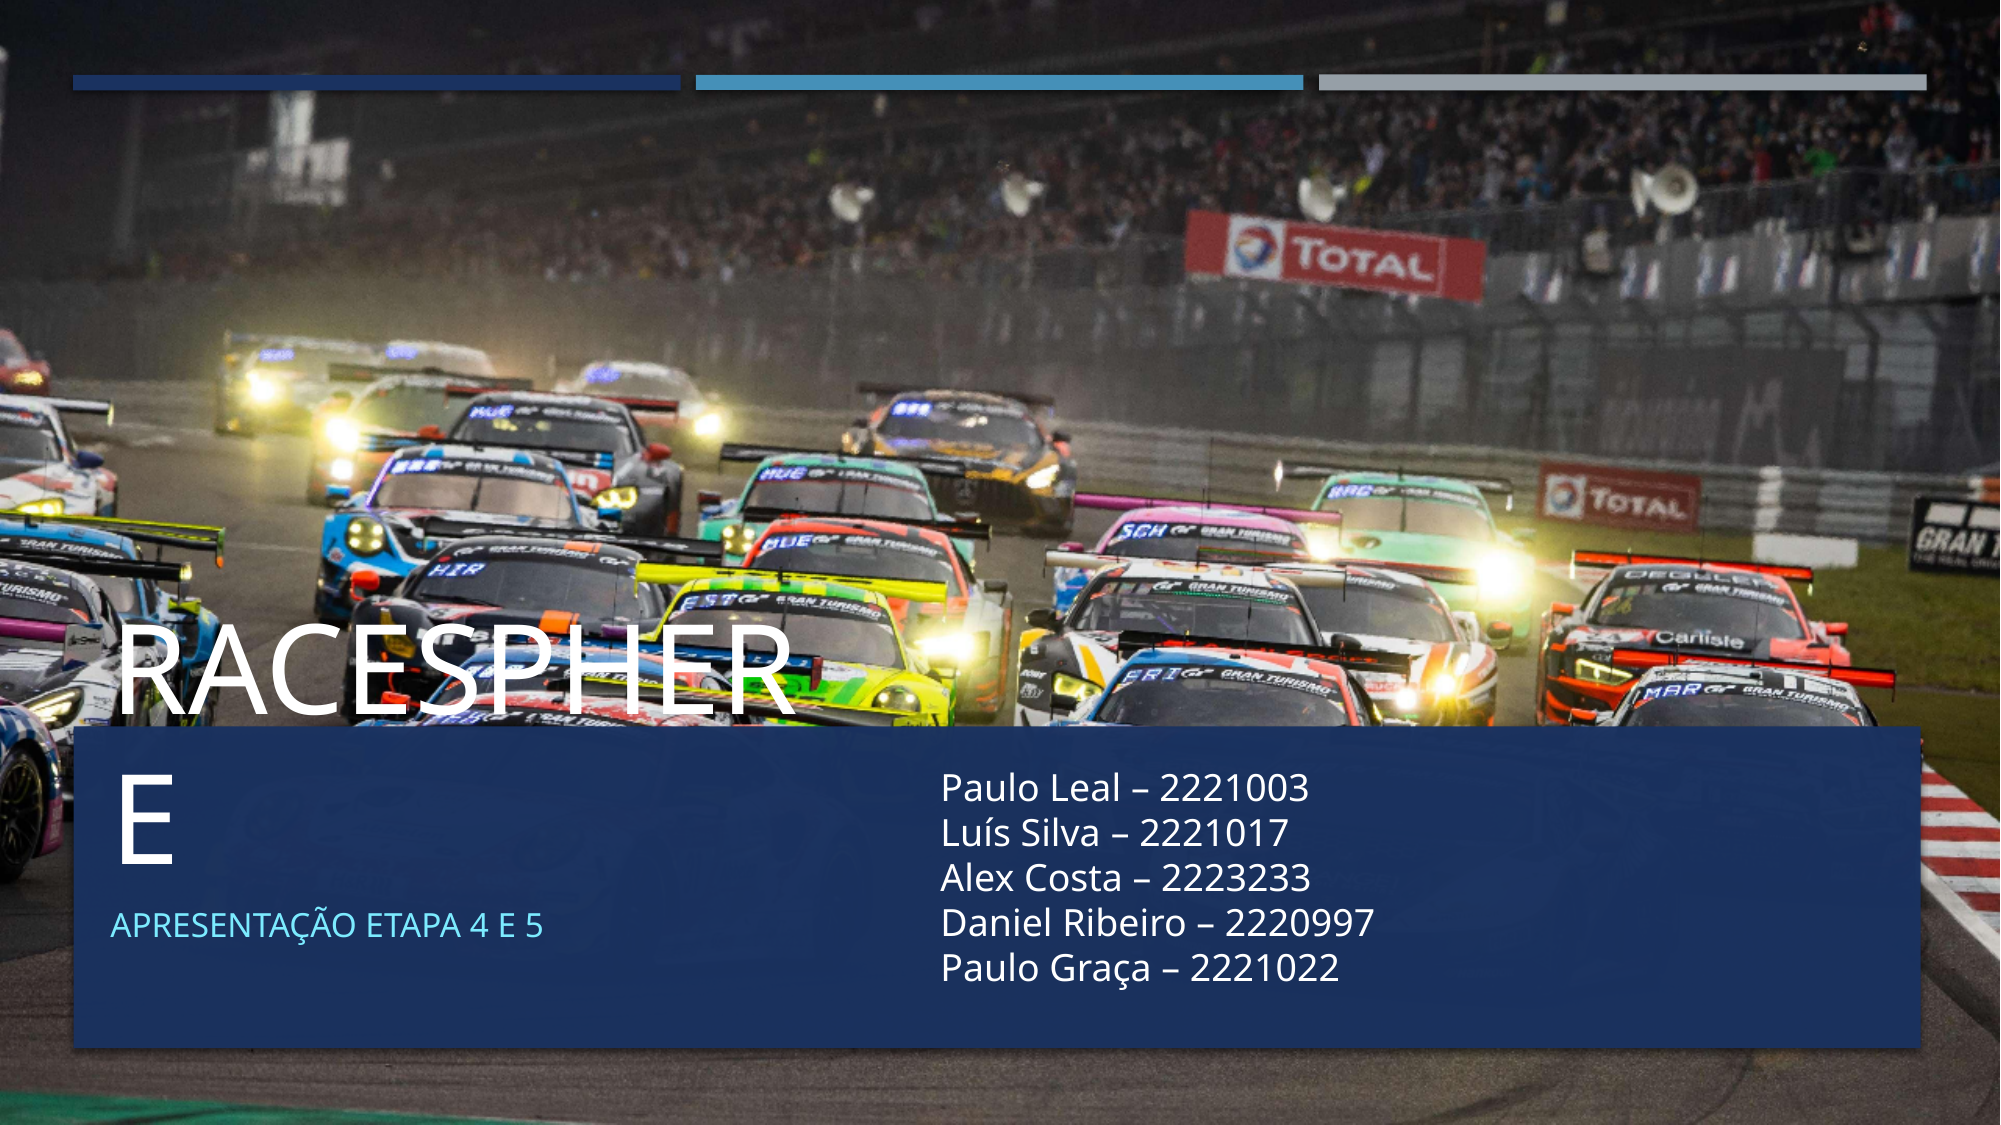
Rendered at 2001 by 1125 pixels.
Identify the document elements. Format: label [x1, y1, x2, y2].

text_box [72, 73, 1928, 92]
picture [0, 0, 2000, 1125]
